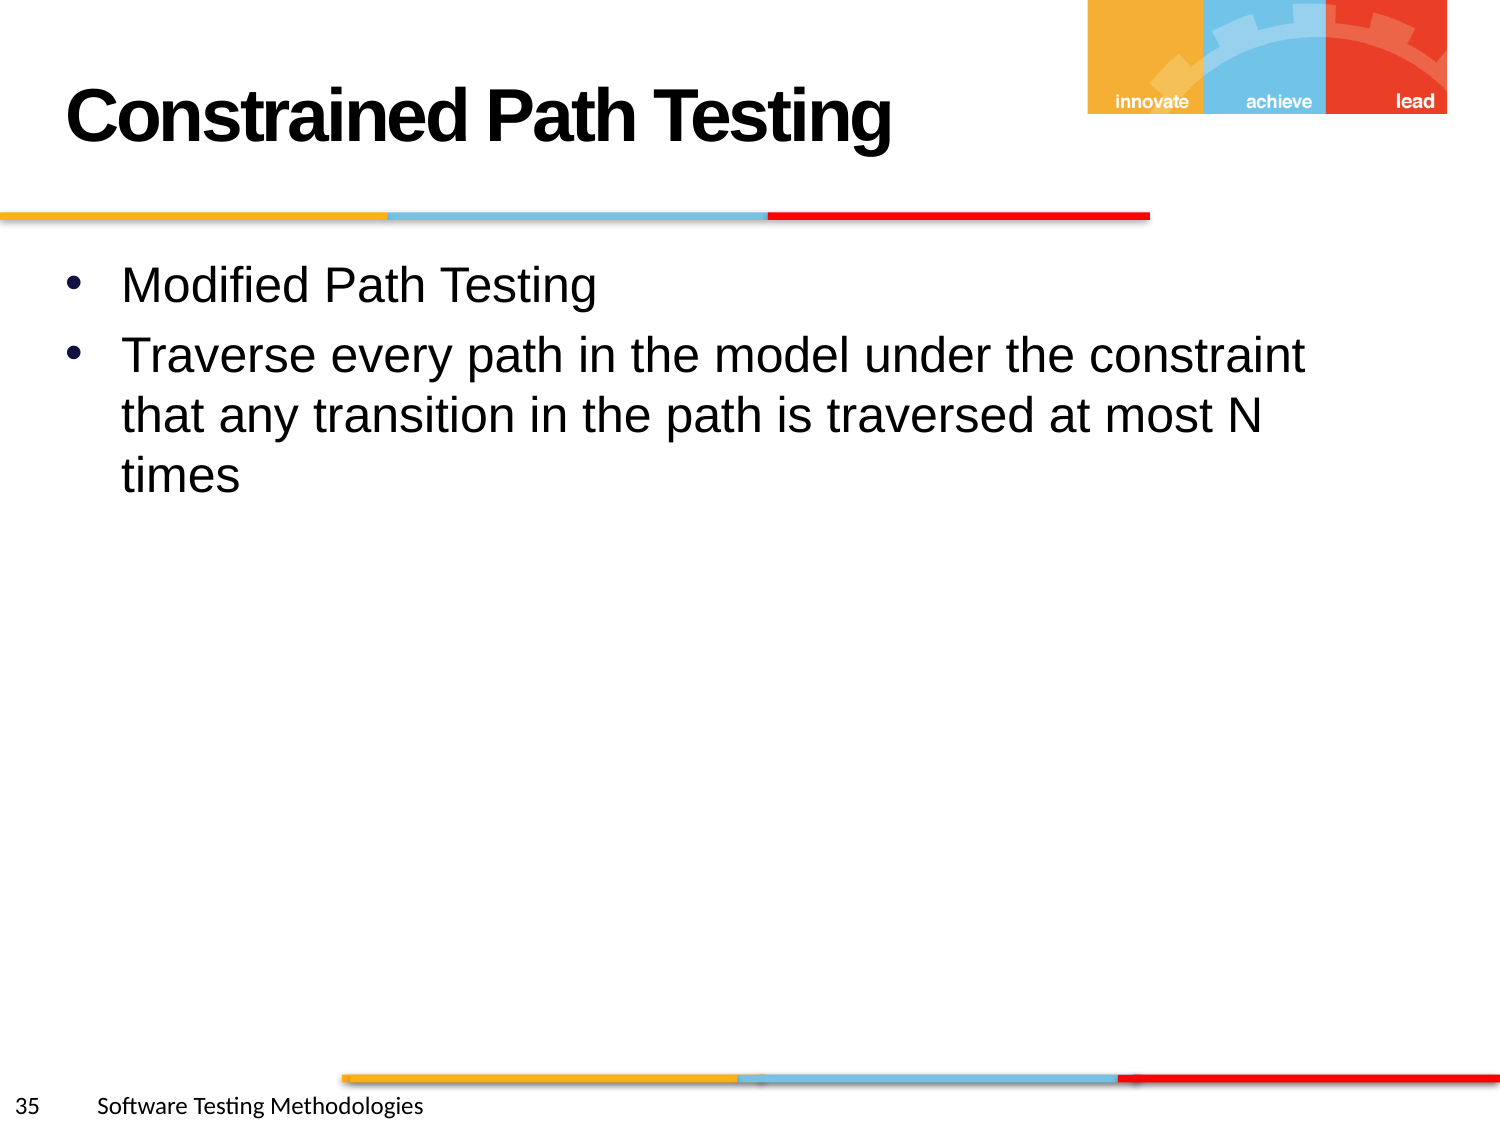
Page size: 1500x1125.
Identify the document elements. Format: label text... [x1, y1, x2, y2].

list Modified Path Testing Traverse every path in the model under the constraint that any transition in the path is traversed at most N times [50, 245, 1400, 988]
list Constrained Path Testing [50, 24, 1088, 213]
picture [1087, 0, 1448, 114]
